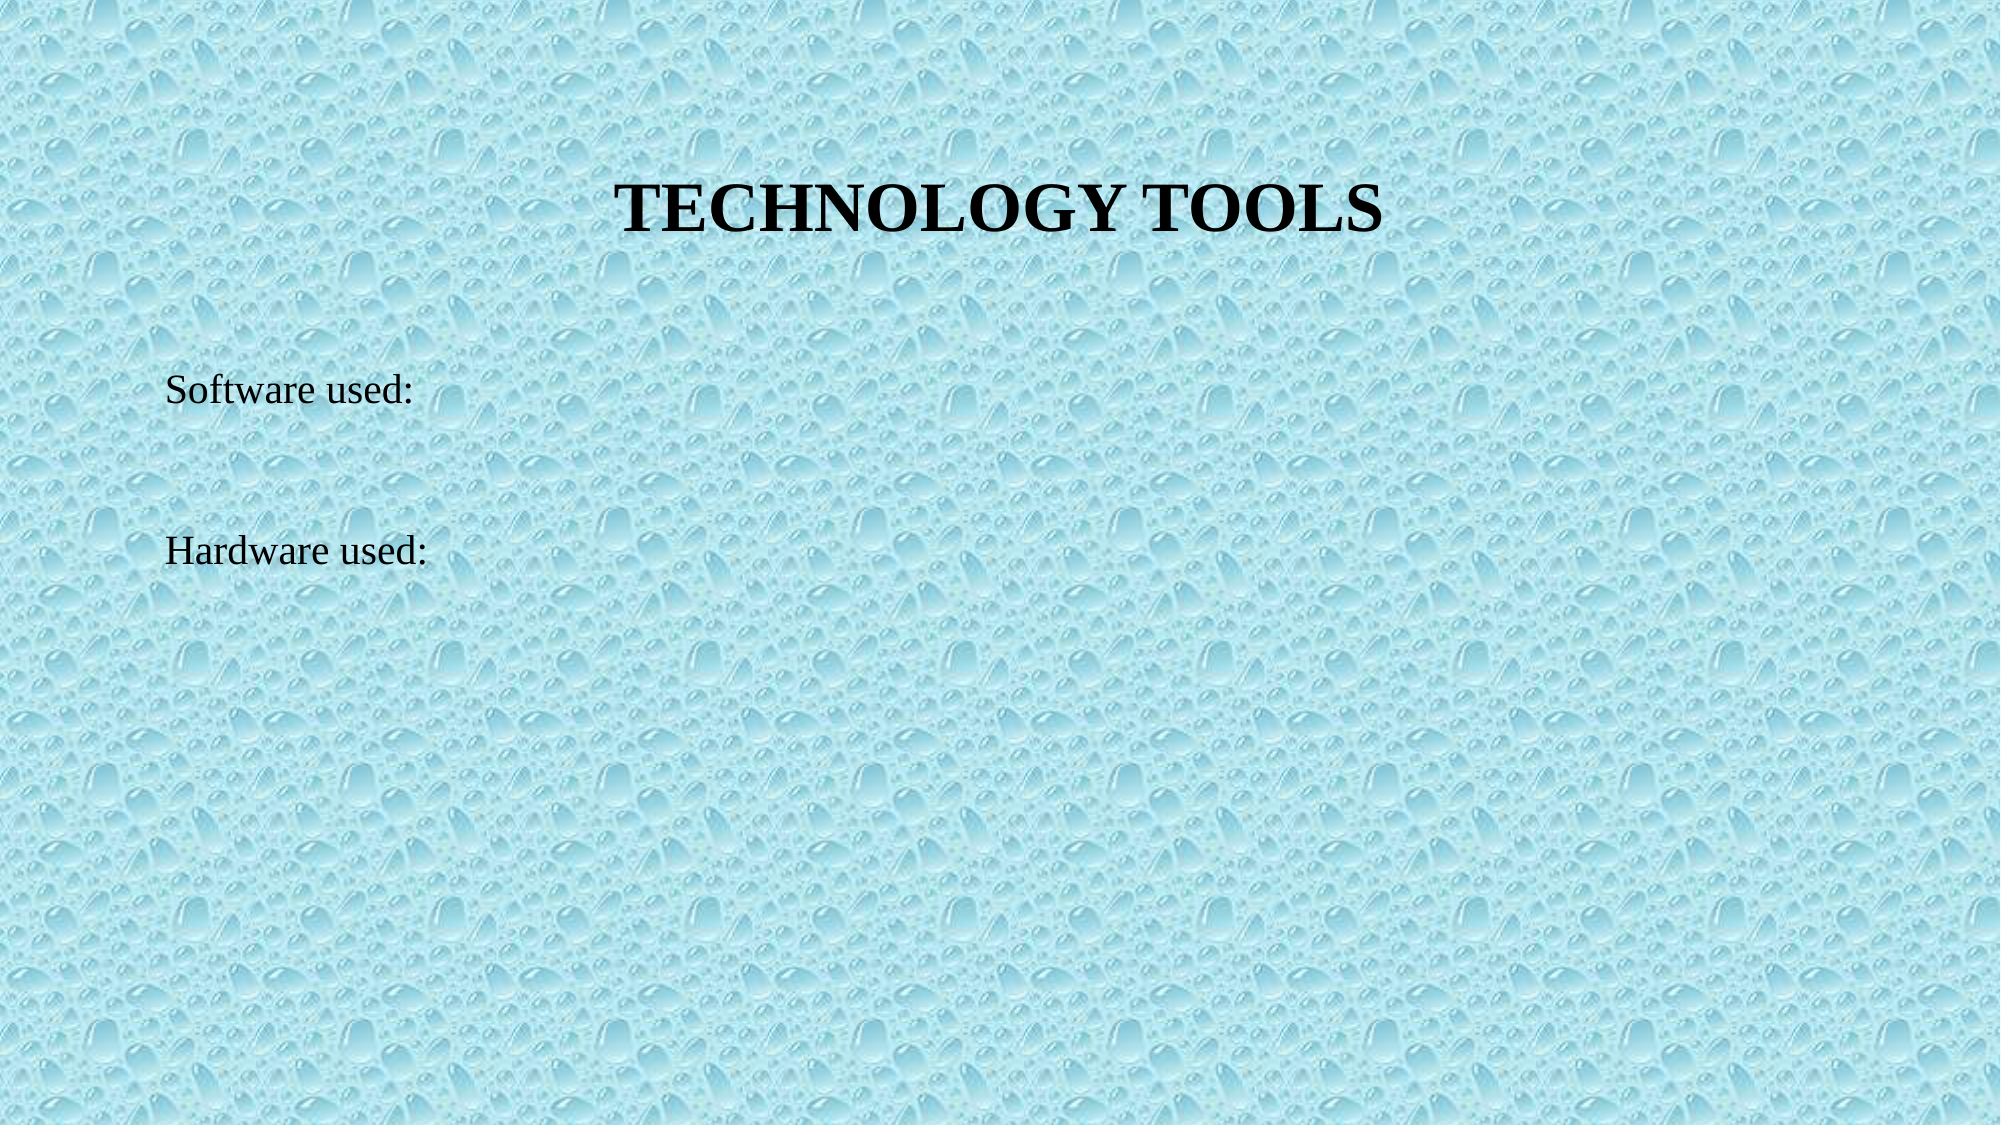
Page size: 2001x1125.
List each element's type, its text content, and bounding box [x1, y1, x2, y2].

list Software used: Hardware used: [149, 343, 1849, 950]
title TECHNOLOGY TOOLS [149, 99, 1849, 318]
picture [0, 0, 2001, 1125]
